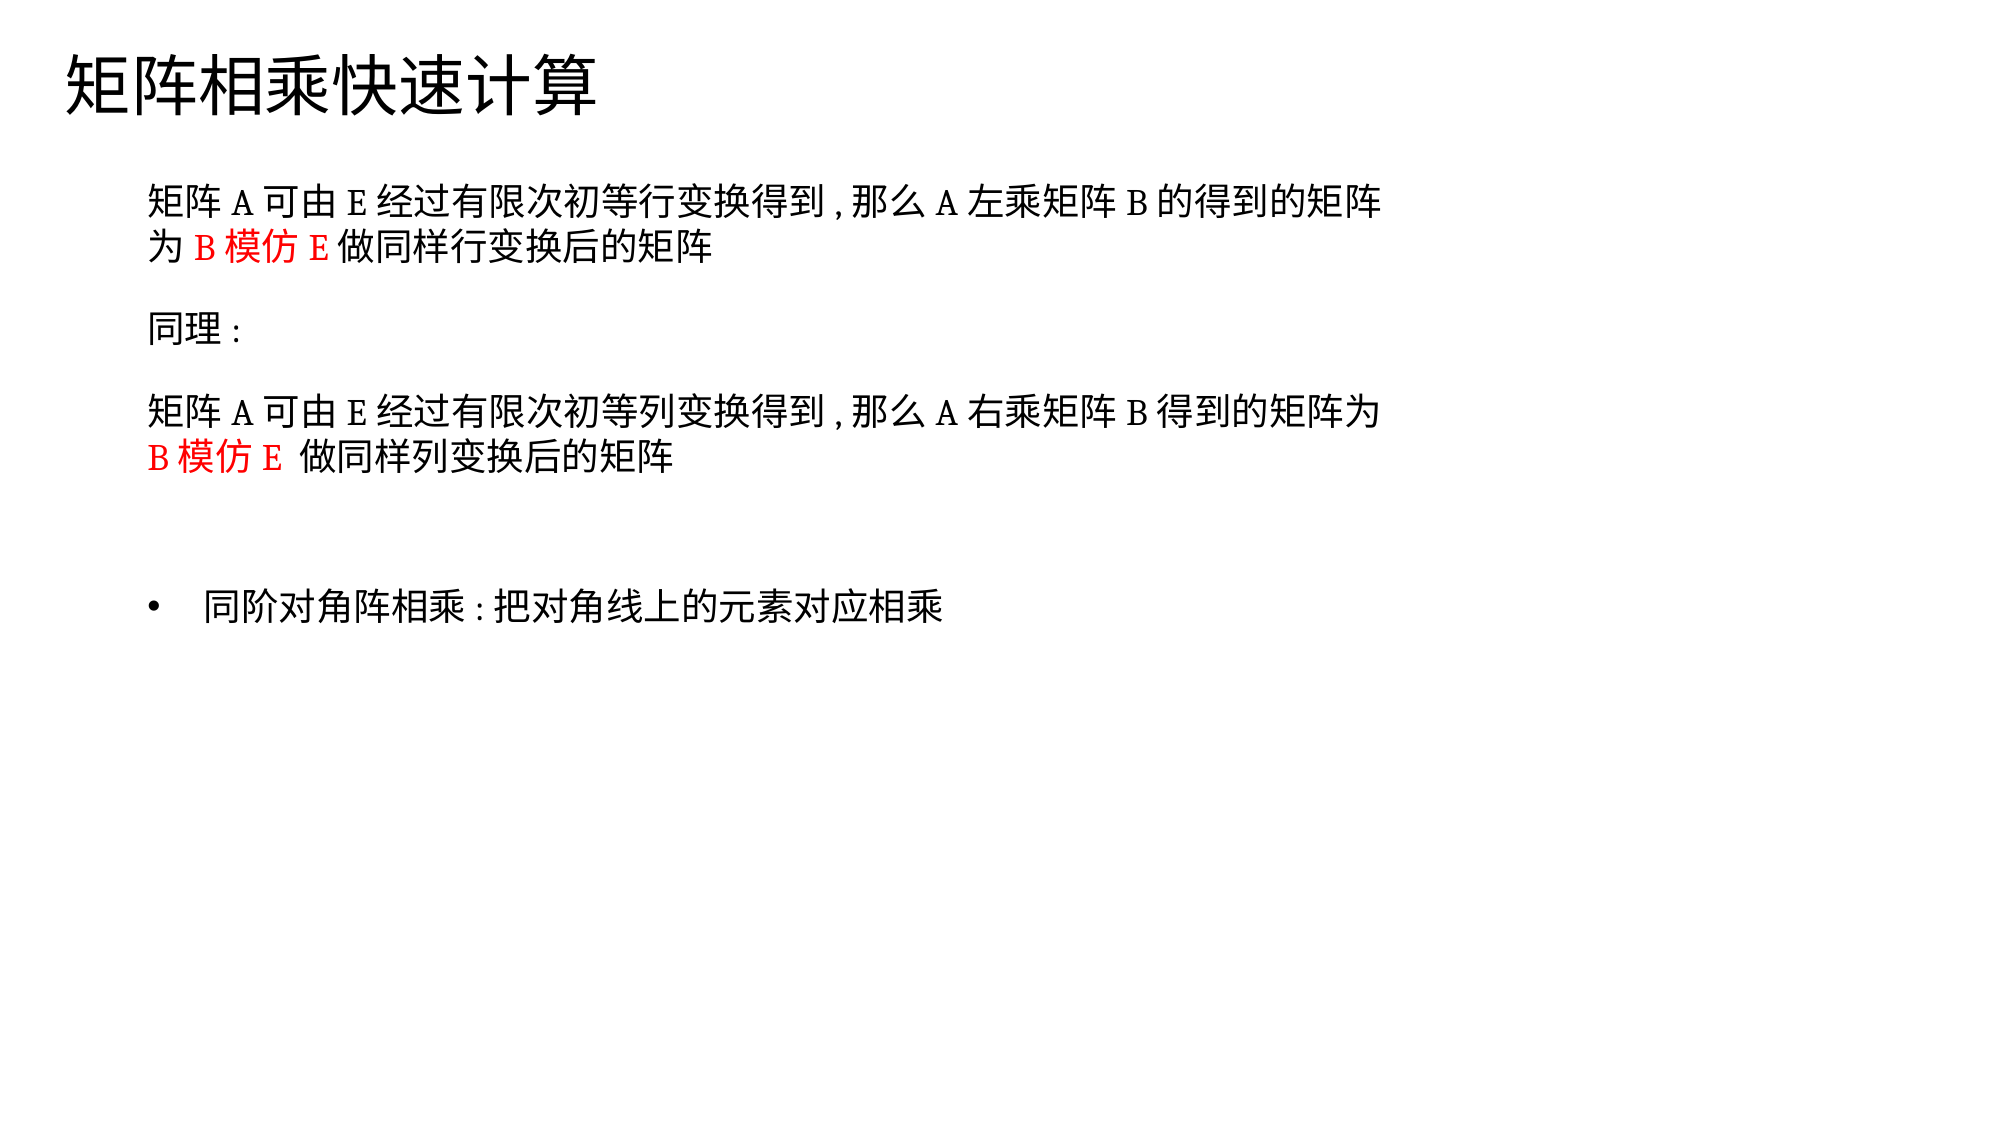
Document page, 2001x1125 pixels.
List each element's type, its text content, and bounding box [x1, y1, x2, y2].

text_box 矩阵相乘快速计算 [49, 35, 725, 131]
text_box 矩阵A可由E经过有限次初等行变换得到,那么A左乘矩阵B的得到的矩阵为B模仿E做同样行变换后的矩阵 同理: 矩阵A可由E经过有限次初等列变换得到,那么A右乘矩阵B得到的矩阵为B模仿E 做同样列变换后的矩阵 [132, 170, 1402, 486]
